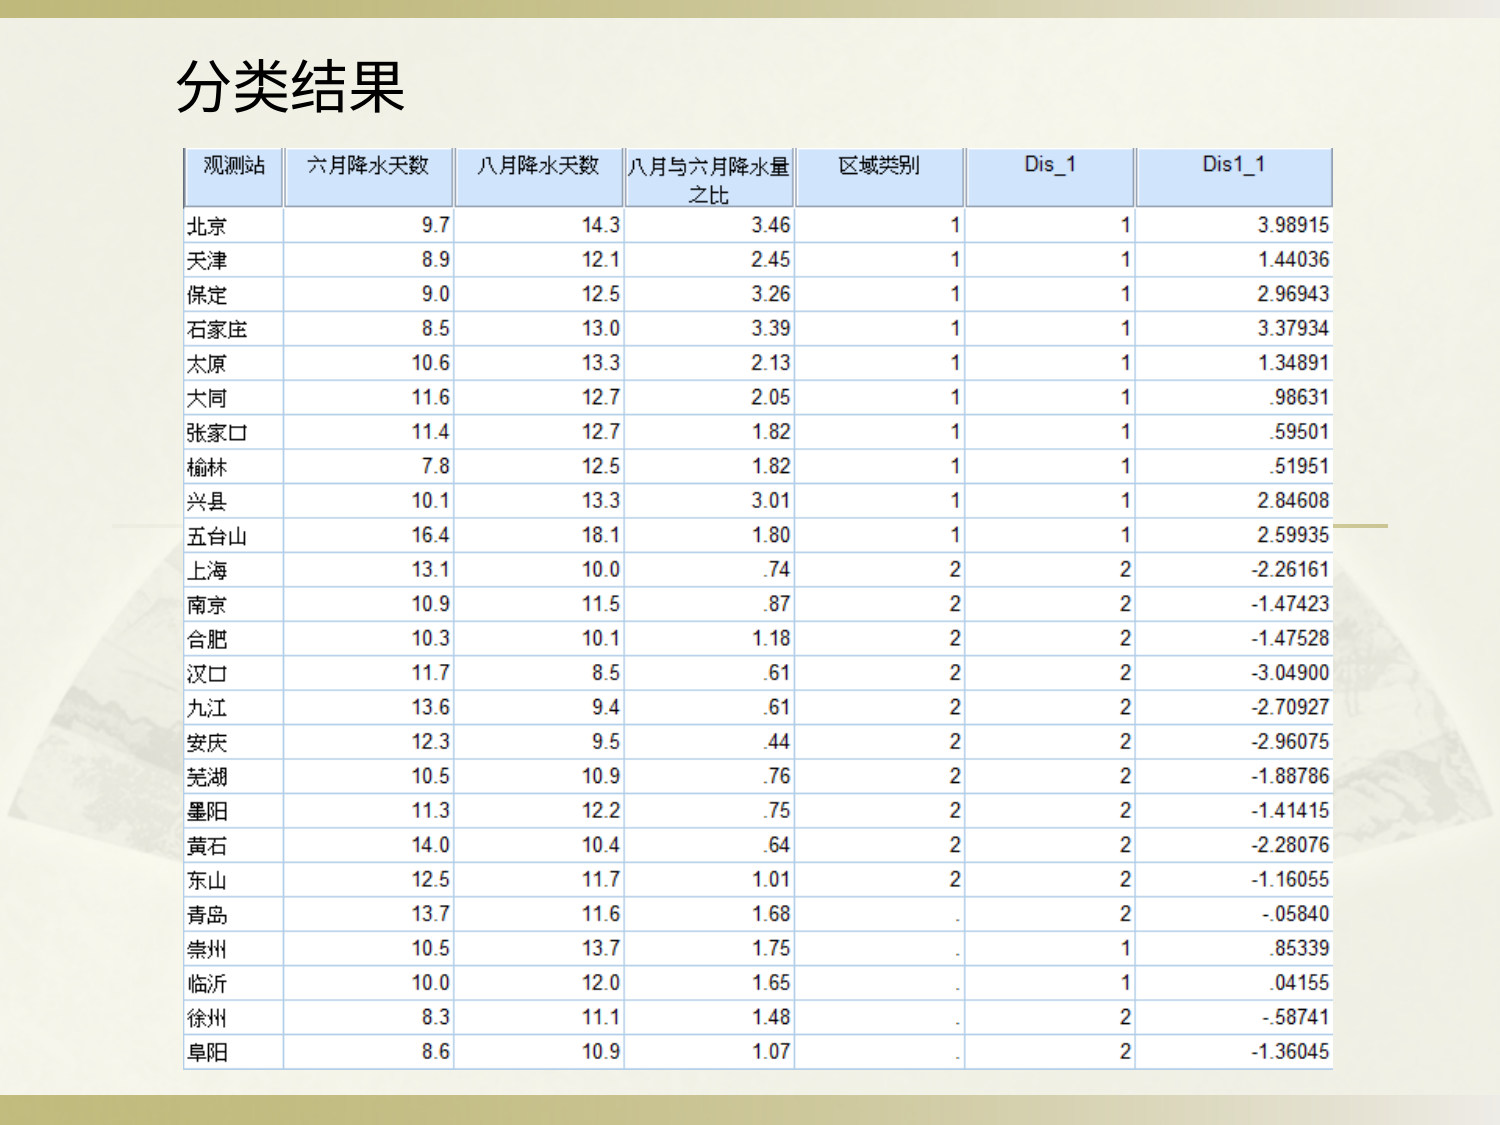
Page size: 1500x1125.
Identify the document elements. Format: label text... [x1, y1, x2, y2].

picture [182, 148, 1334, 1070]
text_box 分类结果 [159, 42, 1388, 128]
